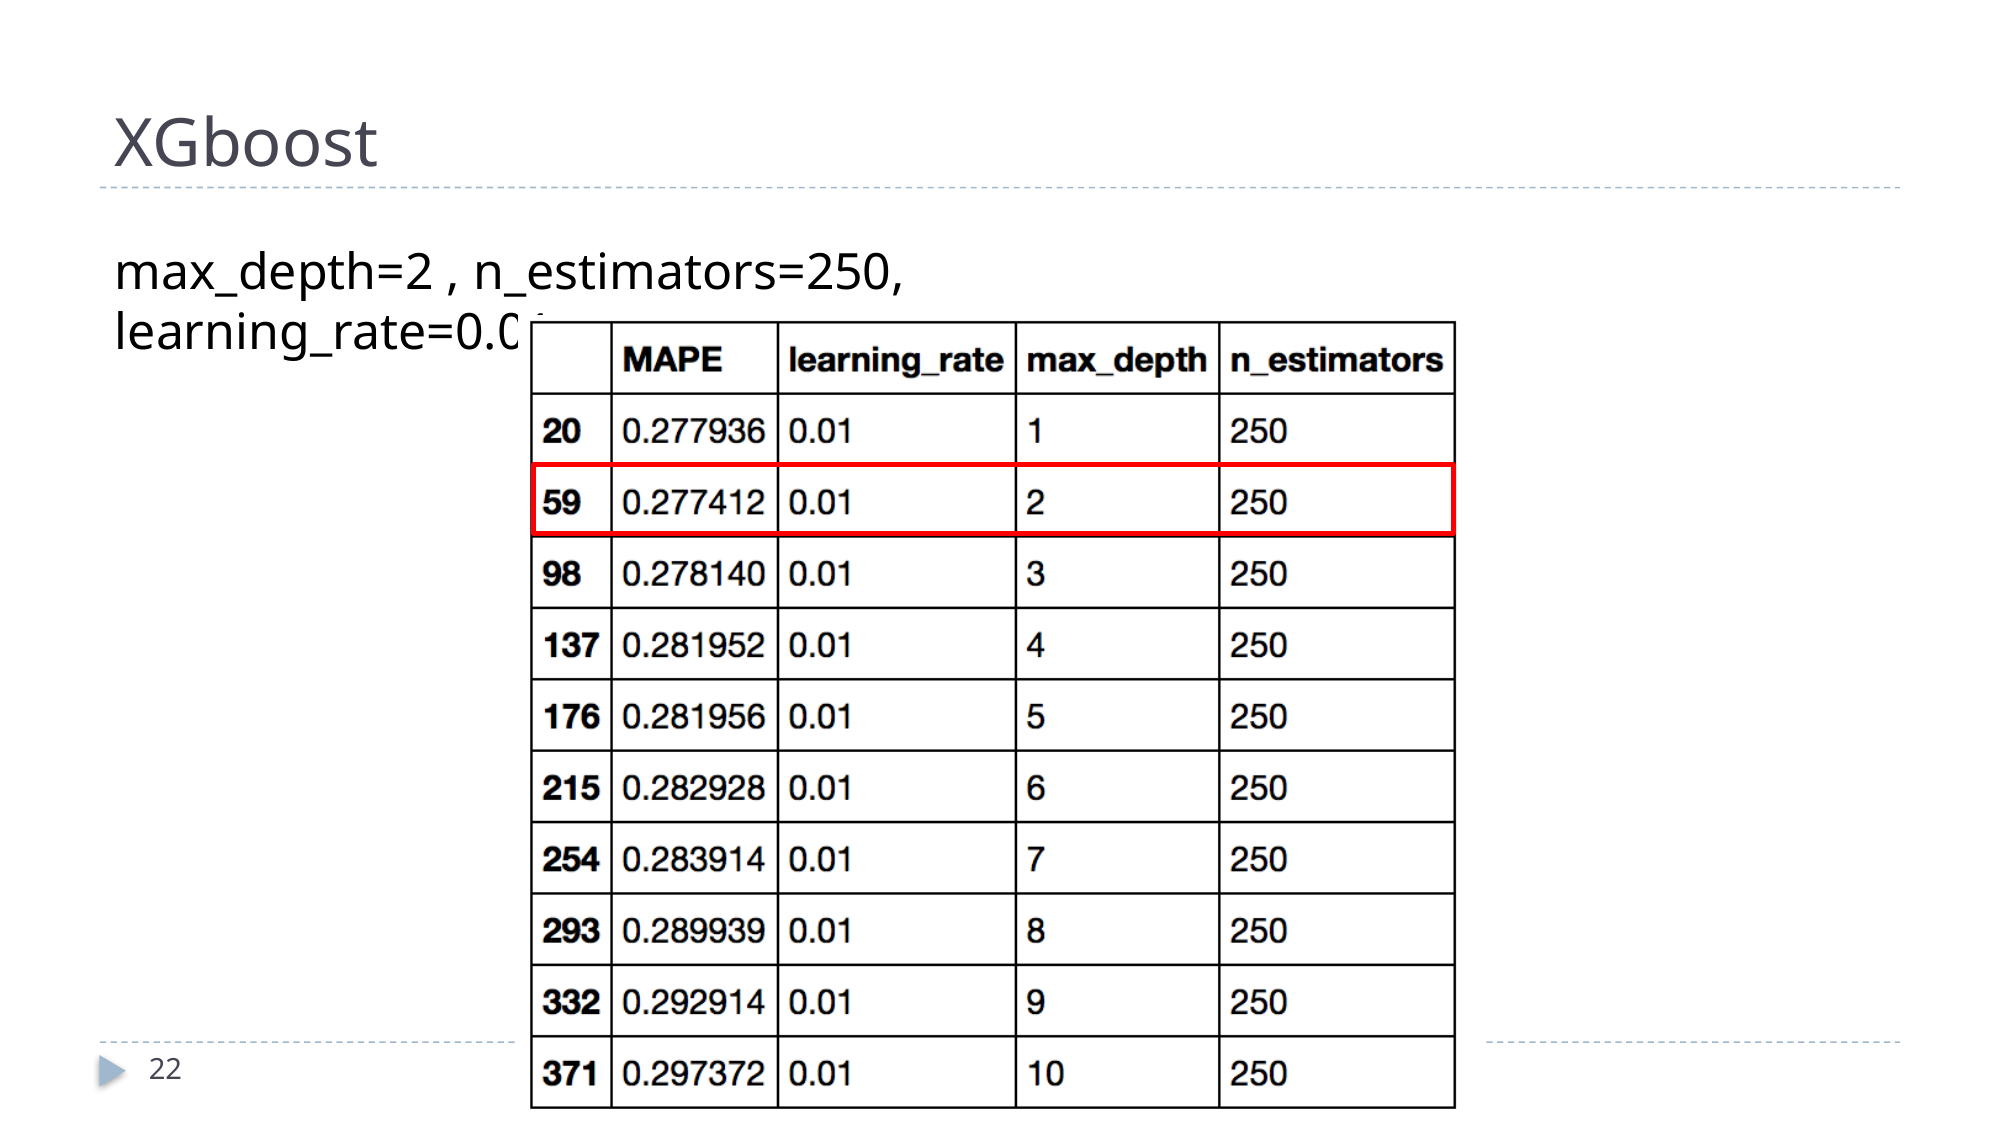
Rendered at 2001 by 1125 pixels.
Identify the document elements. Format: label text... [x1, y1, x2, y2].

text_box max_depth=2 , n_estimators=250, learning_rate=0.01 [99, 232, 1320, 367]
title XGboost [99, 24, 1900, 188]
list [518, 314, 1482, 1125]
slide_number 22 [133, 1042, 512, 1103]
